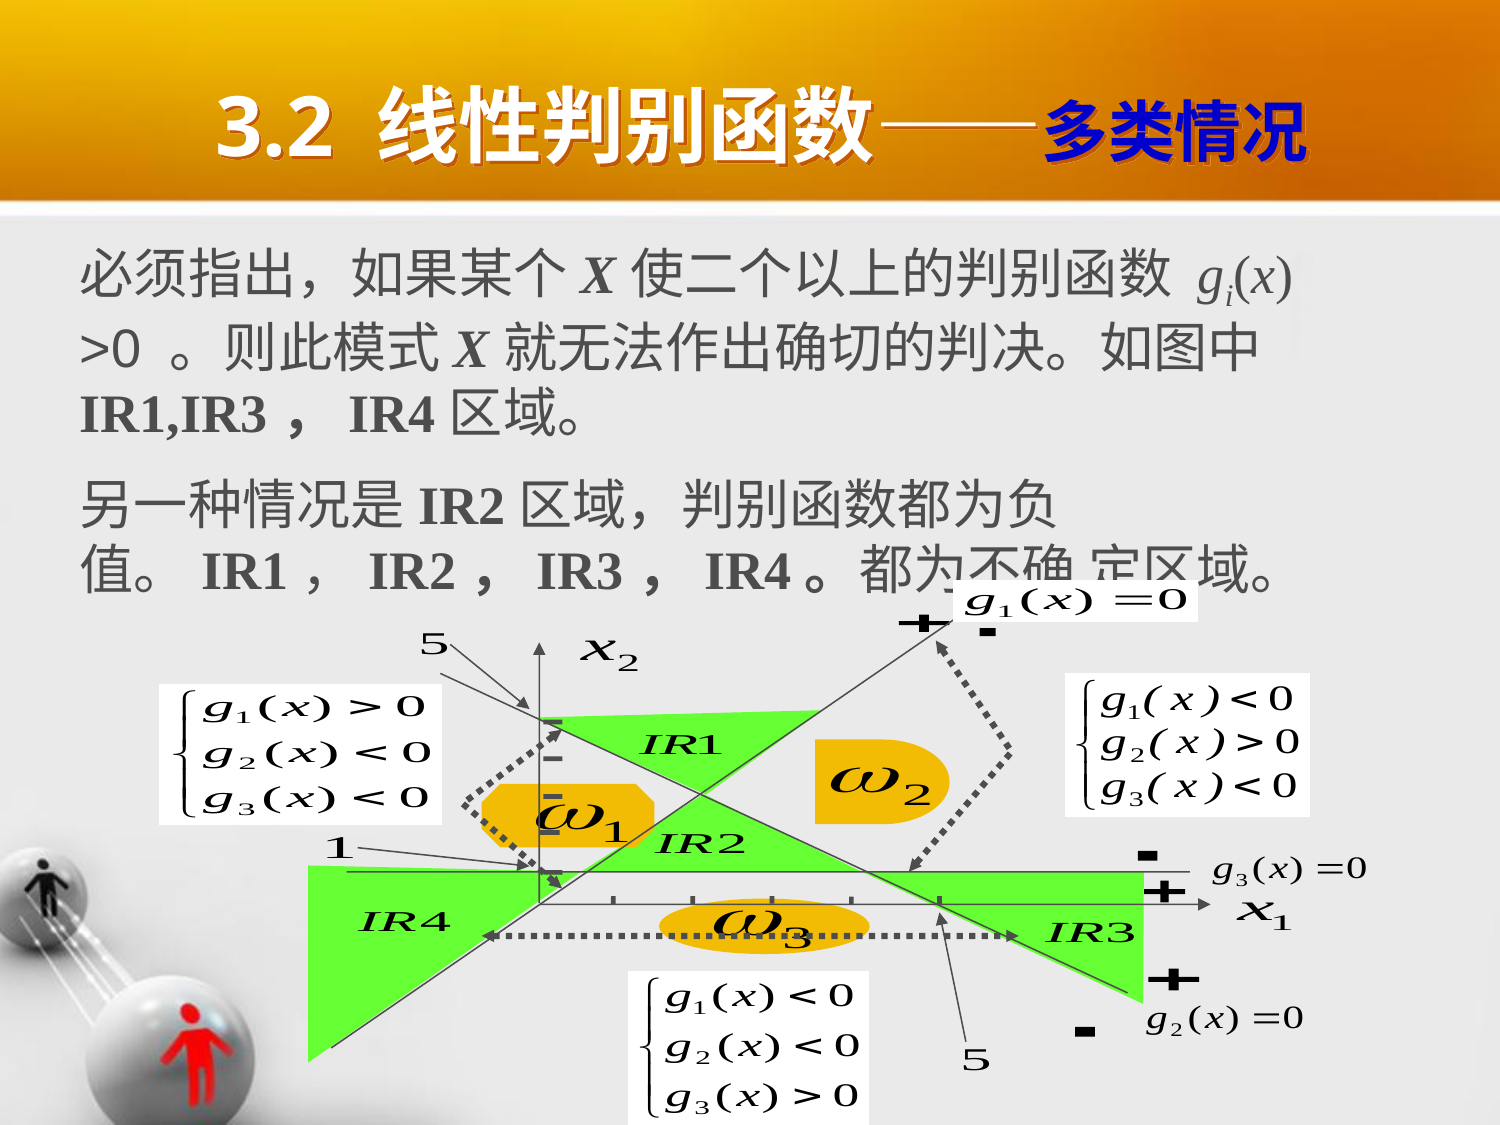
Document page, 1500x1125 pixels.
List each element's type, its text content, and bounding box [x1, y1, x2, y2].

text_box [159, 579, 1375, 1125]
text_box 必须指出，如果某个X使二个以上的判别函数 gi(x) >0 。则此模式X就无法作出确切的判决。如图中 IR1,IR3，IR4区域。 另一种情况是IR2区域，判别函数都为负值。IR1，IR2，IR3，IR4。都为不确 定区域。 [64, 231, 1440, 608]
picture [0, 0, 1500, 1125]
title 3.2 线性判别函数——多类情况 [200, 62, 1475, 185]
